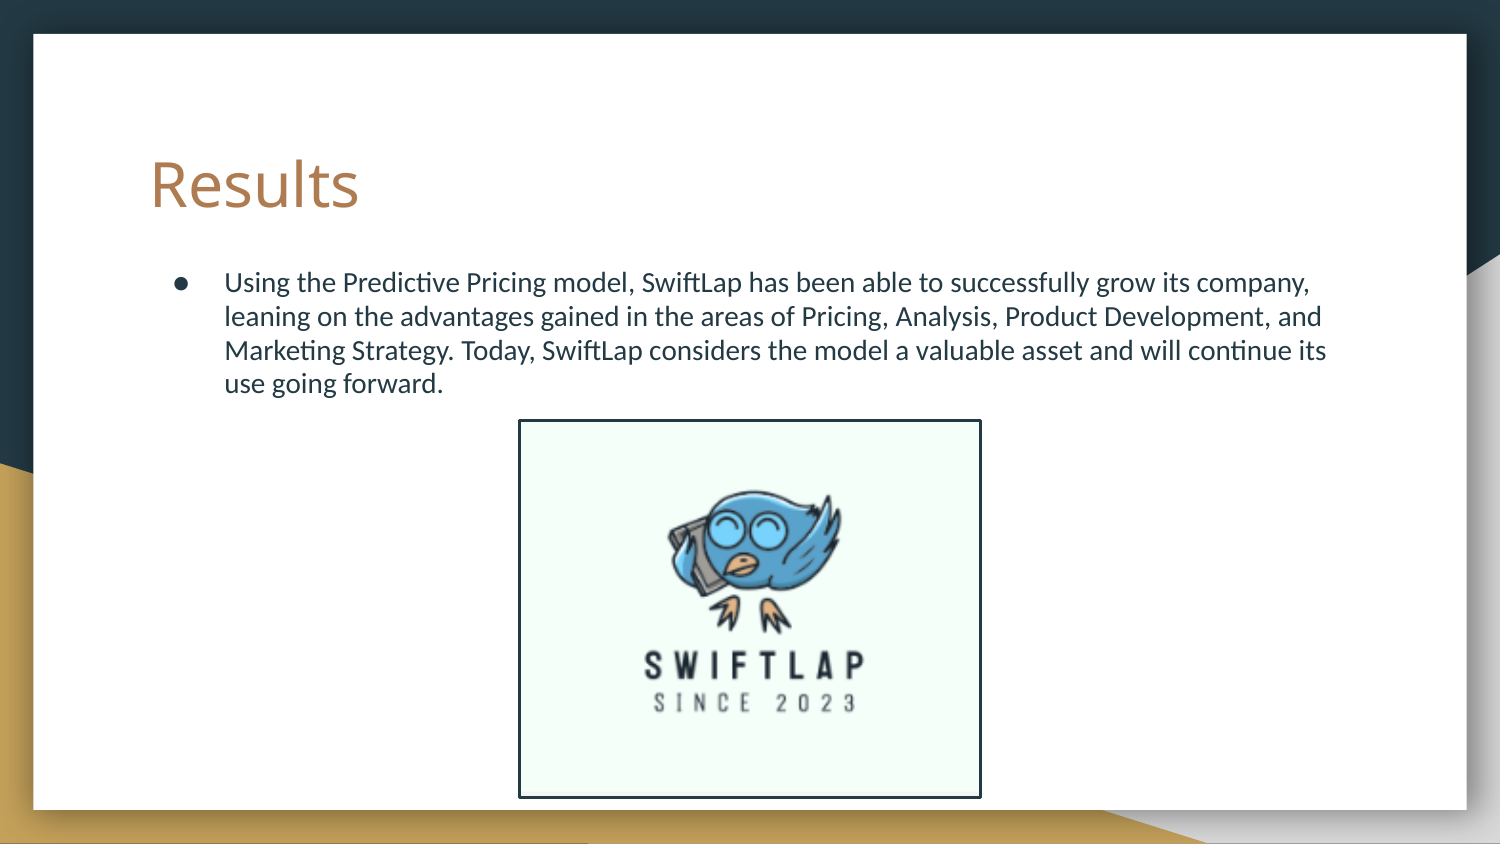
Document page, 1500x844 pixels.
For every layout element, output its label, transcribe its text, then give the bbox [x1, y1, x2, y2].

title Results [134, 126, 1366, 251]
picture [520, 421, 979, 796]
list Using the Predictive Pricing model, SwiftLap has been able to successfully grow its company, leaning on the advantages gained in the areas of Pricing, Analysis, Product Development, and Marketing Strategy. Today, SwiftLap considers the model a valuable asset and will continue its use going forward. [134, 251, 1366, 654]
